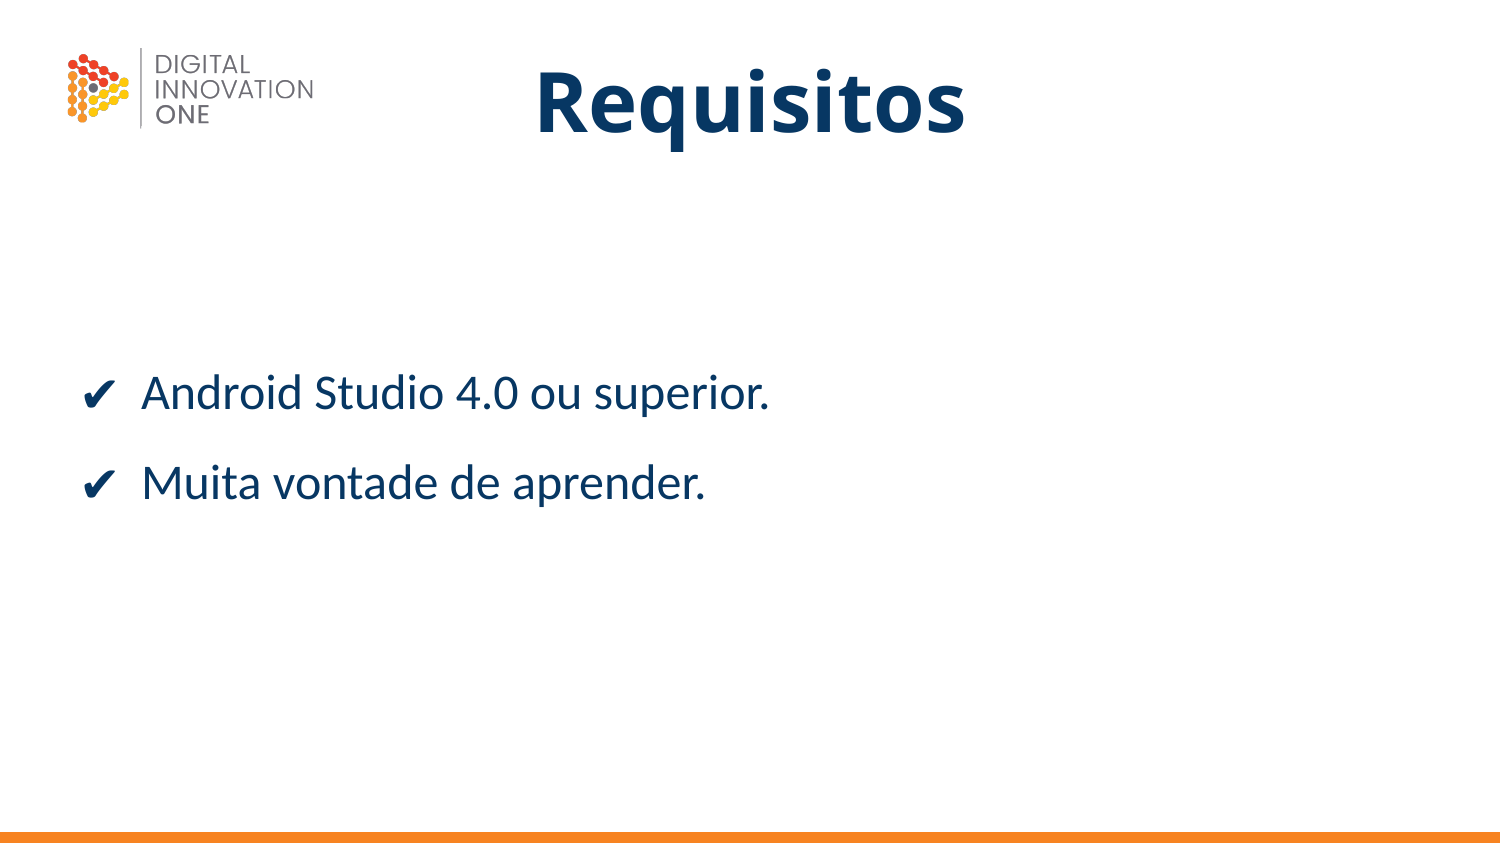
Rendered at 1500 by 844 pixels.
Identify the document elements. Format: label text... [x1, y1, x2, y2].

picture [50, 39, 331, 138]
subtitle Requisitos [182, 50, 1318, 148]
subtitle Android Studio 4.0 ou superior. Muita vontade de aprender. [51, 218, 1341, 741]
text_box [0, 832, 1500, 843]
